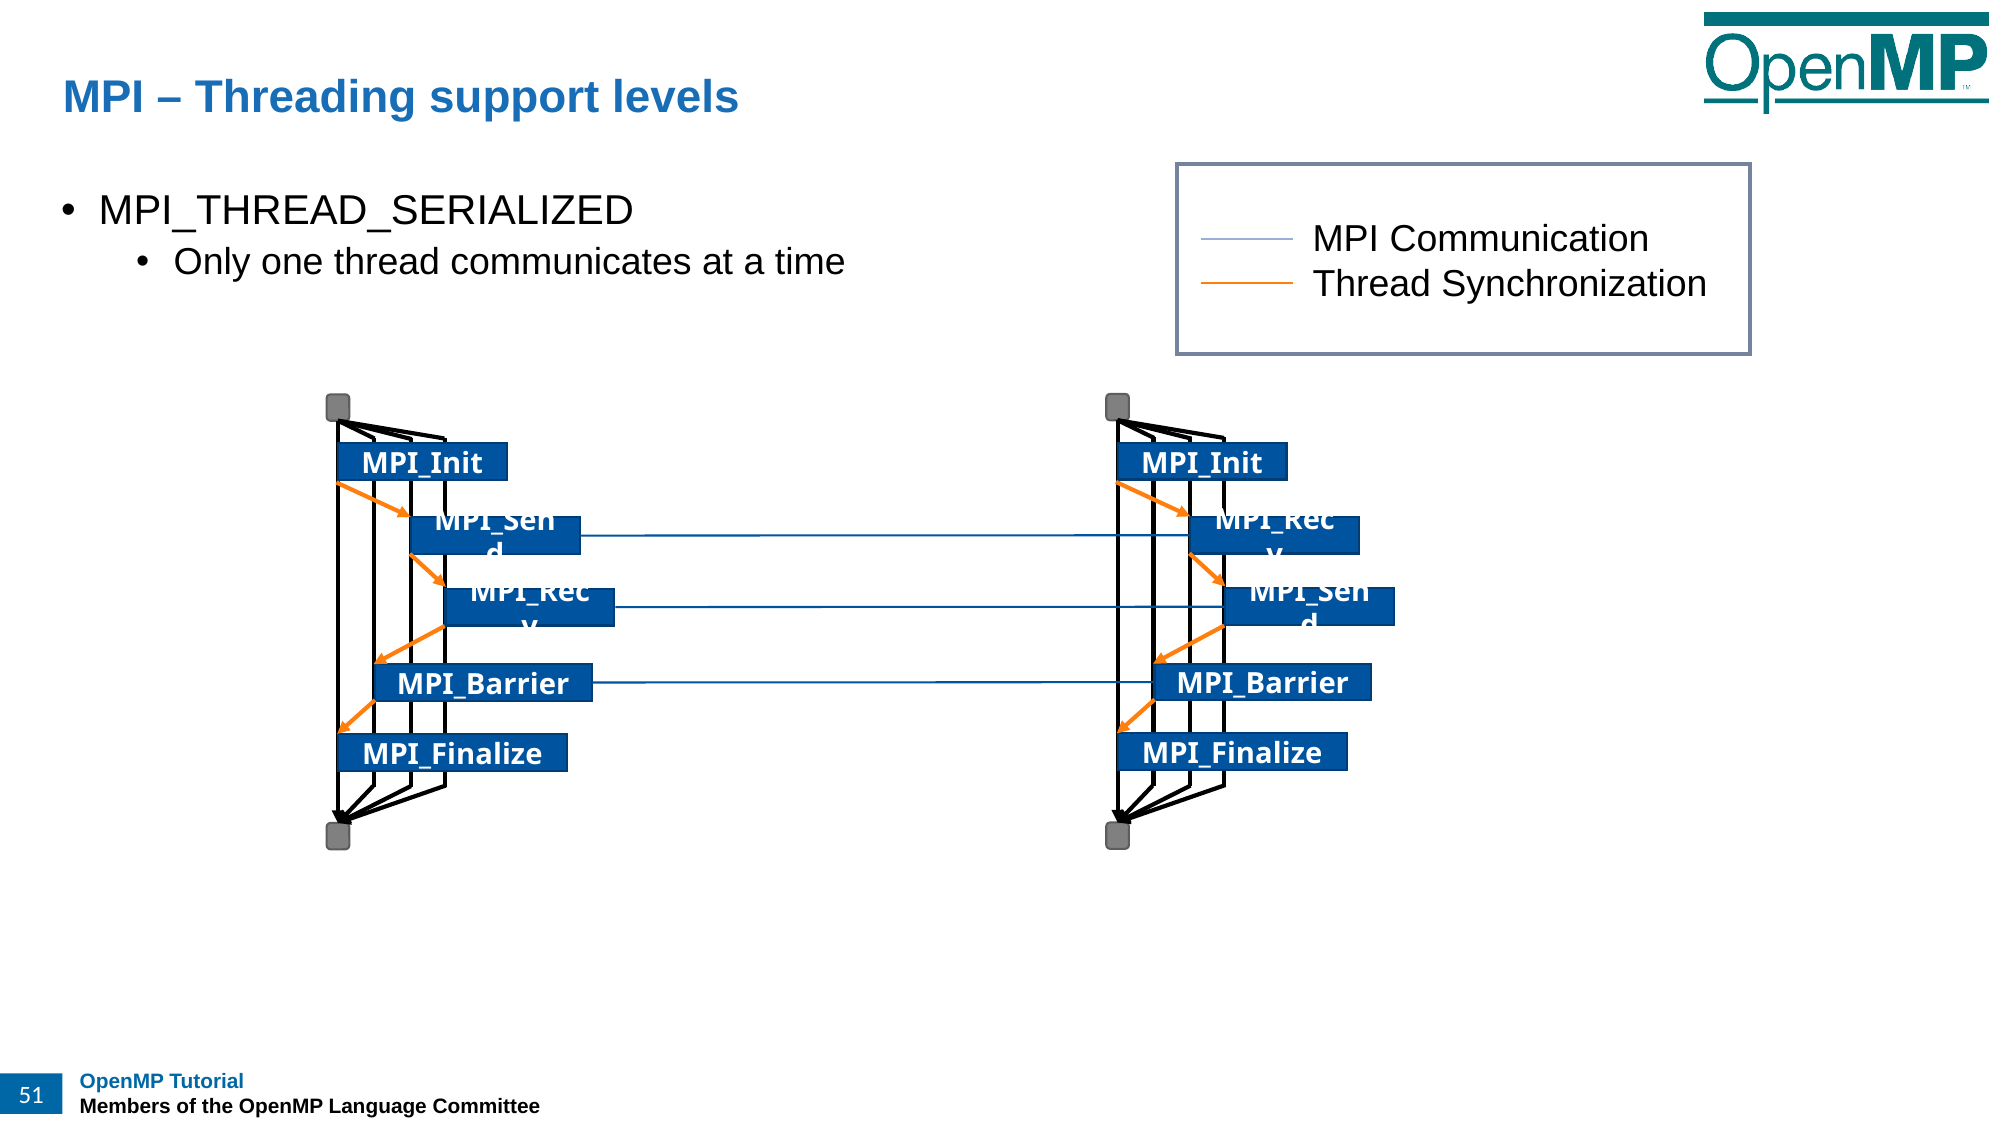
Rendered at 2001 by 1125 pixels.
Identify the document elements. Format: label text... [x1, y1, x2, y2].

title MPI – Threading support levels [62, 32, 1948, 123]
picture [1704, 12, 1989, 114]
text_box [1176, 163, 1751, 355]
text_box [410, 492, 580, 579]
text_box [337, 443, 508, 481]
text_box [1154, 663, 1372, 701]
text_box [445, 564, 615, 651]
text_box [1106, 393, 1226, 850]
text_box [326, 394, 447, 850]
slide_number 51 [0, 1072, 64, 1115]
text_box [1117, 442, 1287, 480]
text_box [337, 733, 568, 771]
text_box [1190, 492, 1360, 579]
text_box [1117, 733, 1348, 771]
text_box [374, 663, 592, 702]
list MPI_THREAD_SERIALIZED Only one thread communicates at a time [60, 188, 1946, 944]
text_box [1224, 563, 1395, 650]
